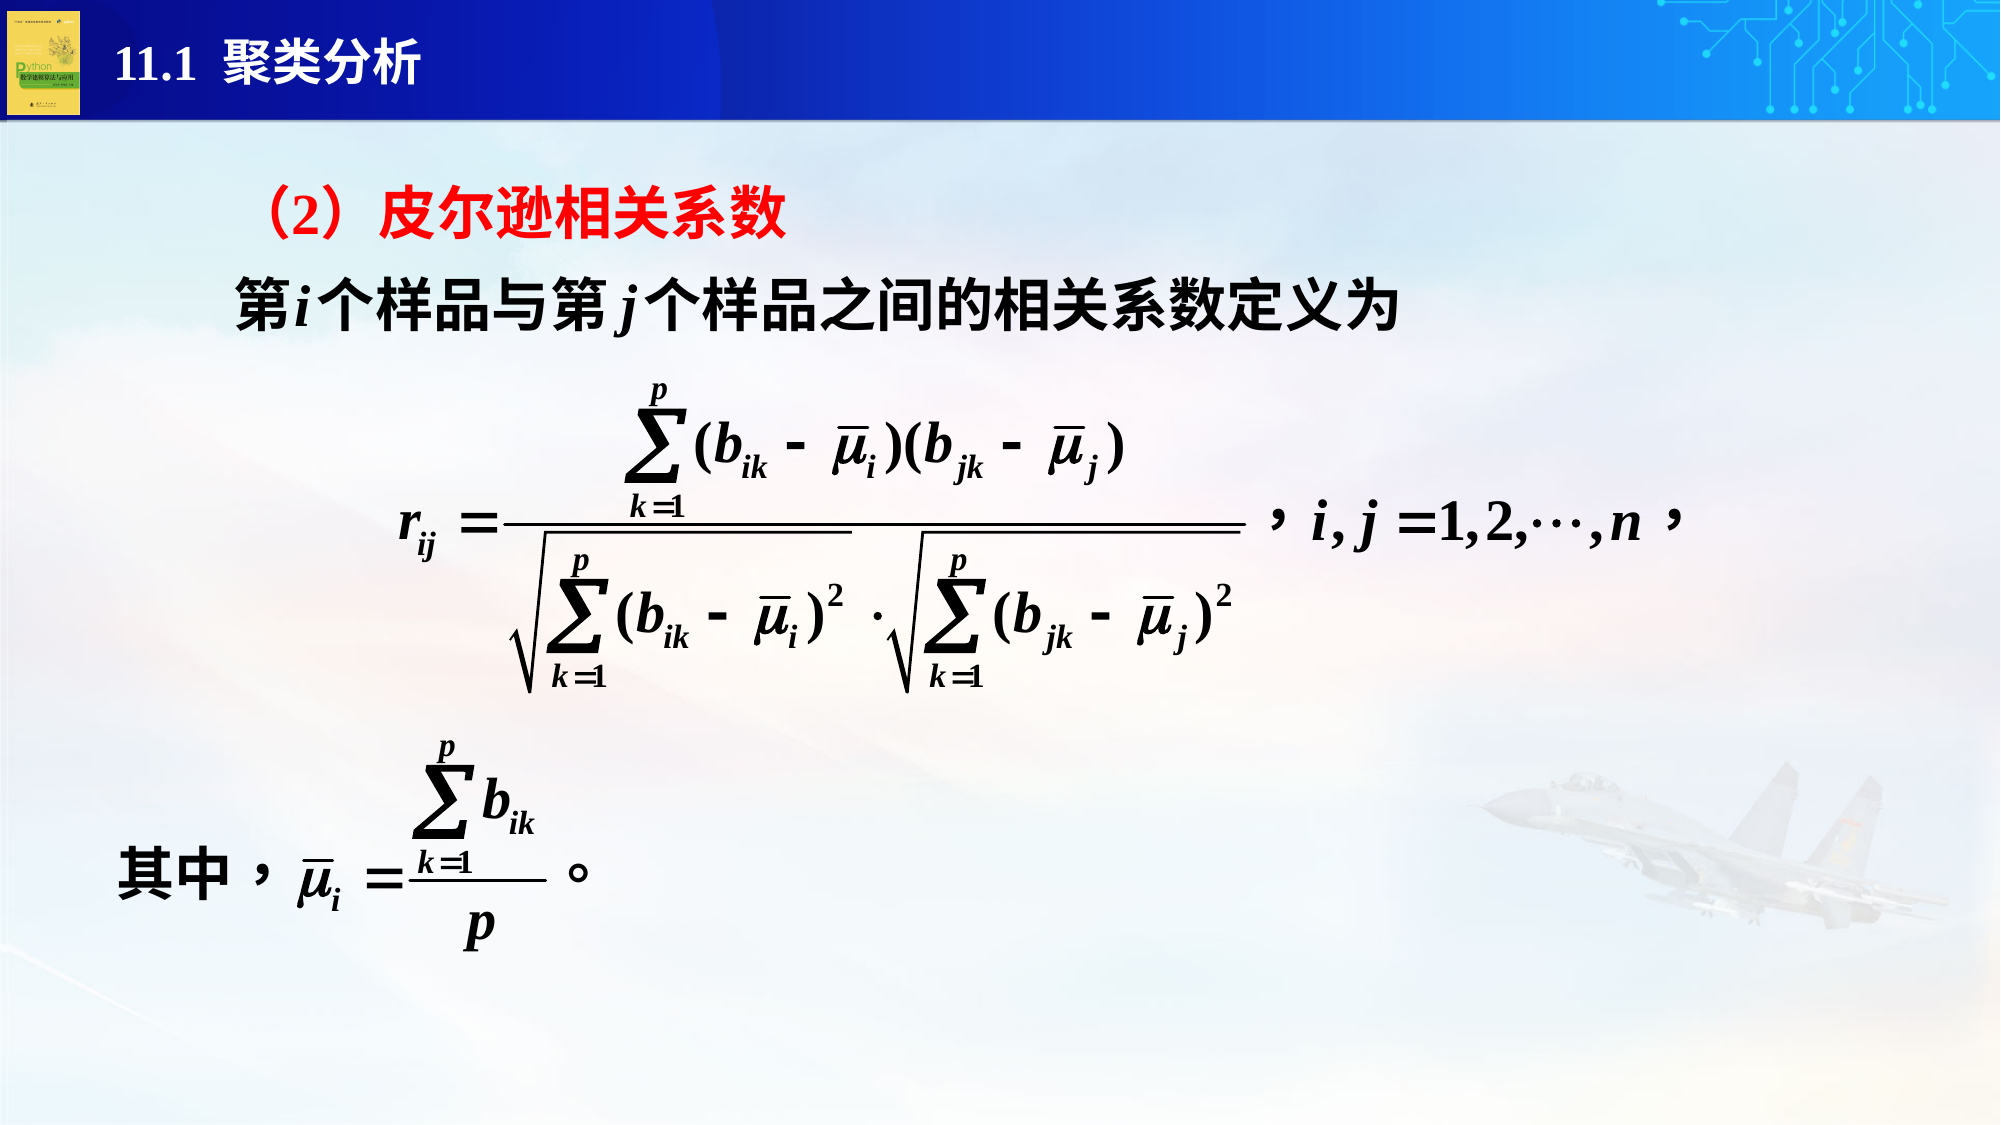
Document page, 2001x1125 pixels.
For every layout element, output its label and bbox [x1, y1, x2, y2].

picture [0, 0, 2001, 1125]
text_box [116, 171, 1939, 1069]
